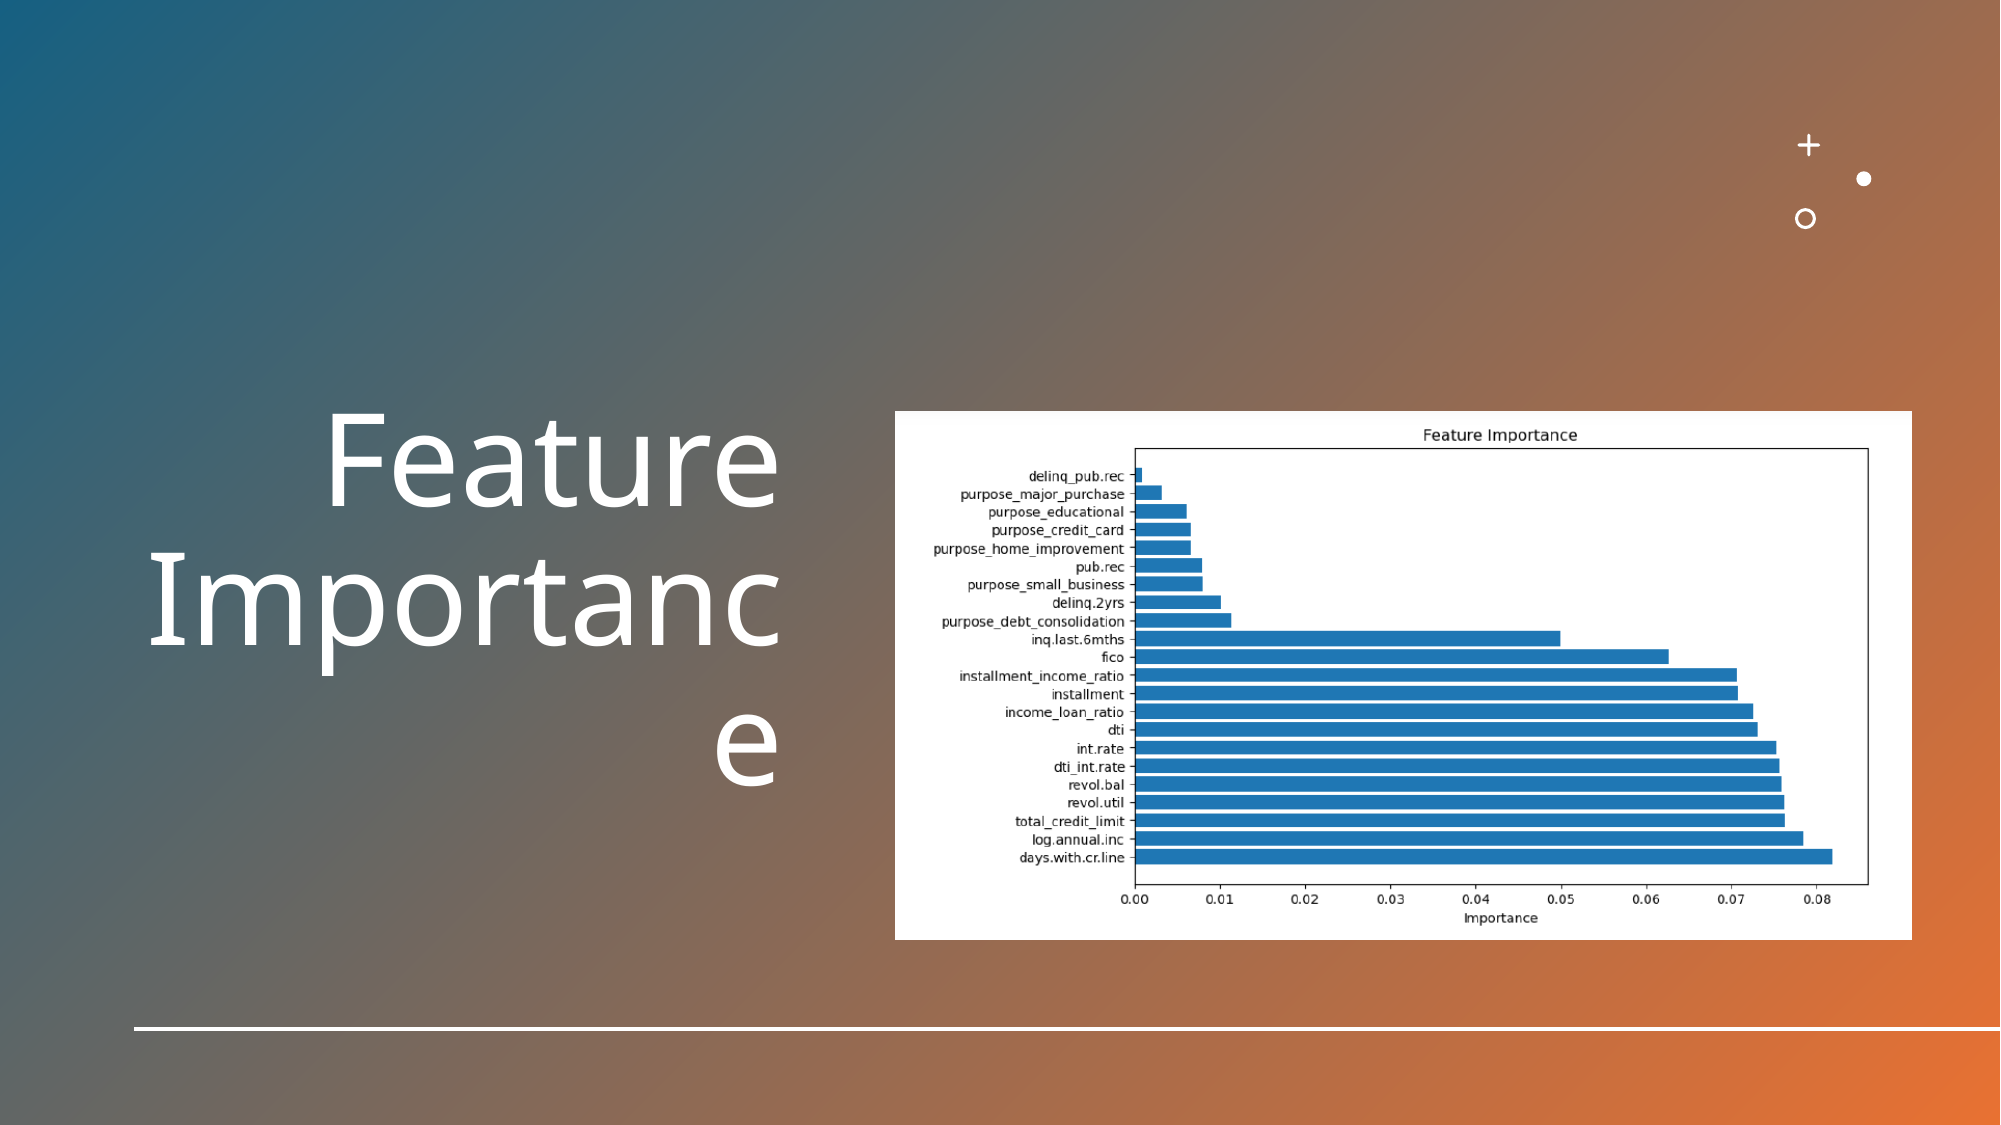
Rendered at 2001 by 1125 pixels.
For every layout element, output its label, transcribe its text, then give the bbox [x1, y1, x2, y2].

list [894, 410, 1912, 940]
text_box [0, 0, 2000, 1125]
title Feature Importance [130, 225, 799, 821]
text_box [1794, 133, 1872, 230]
